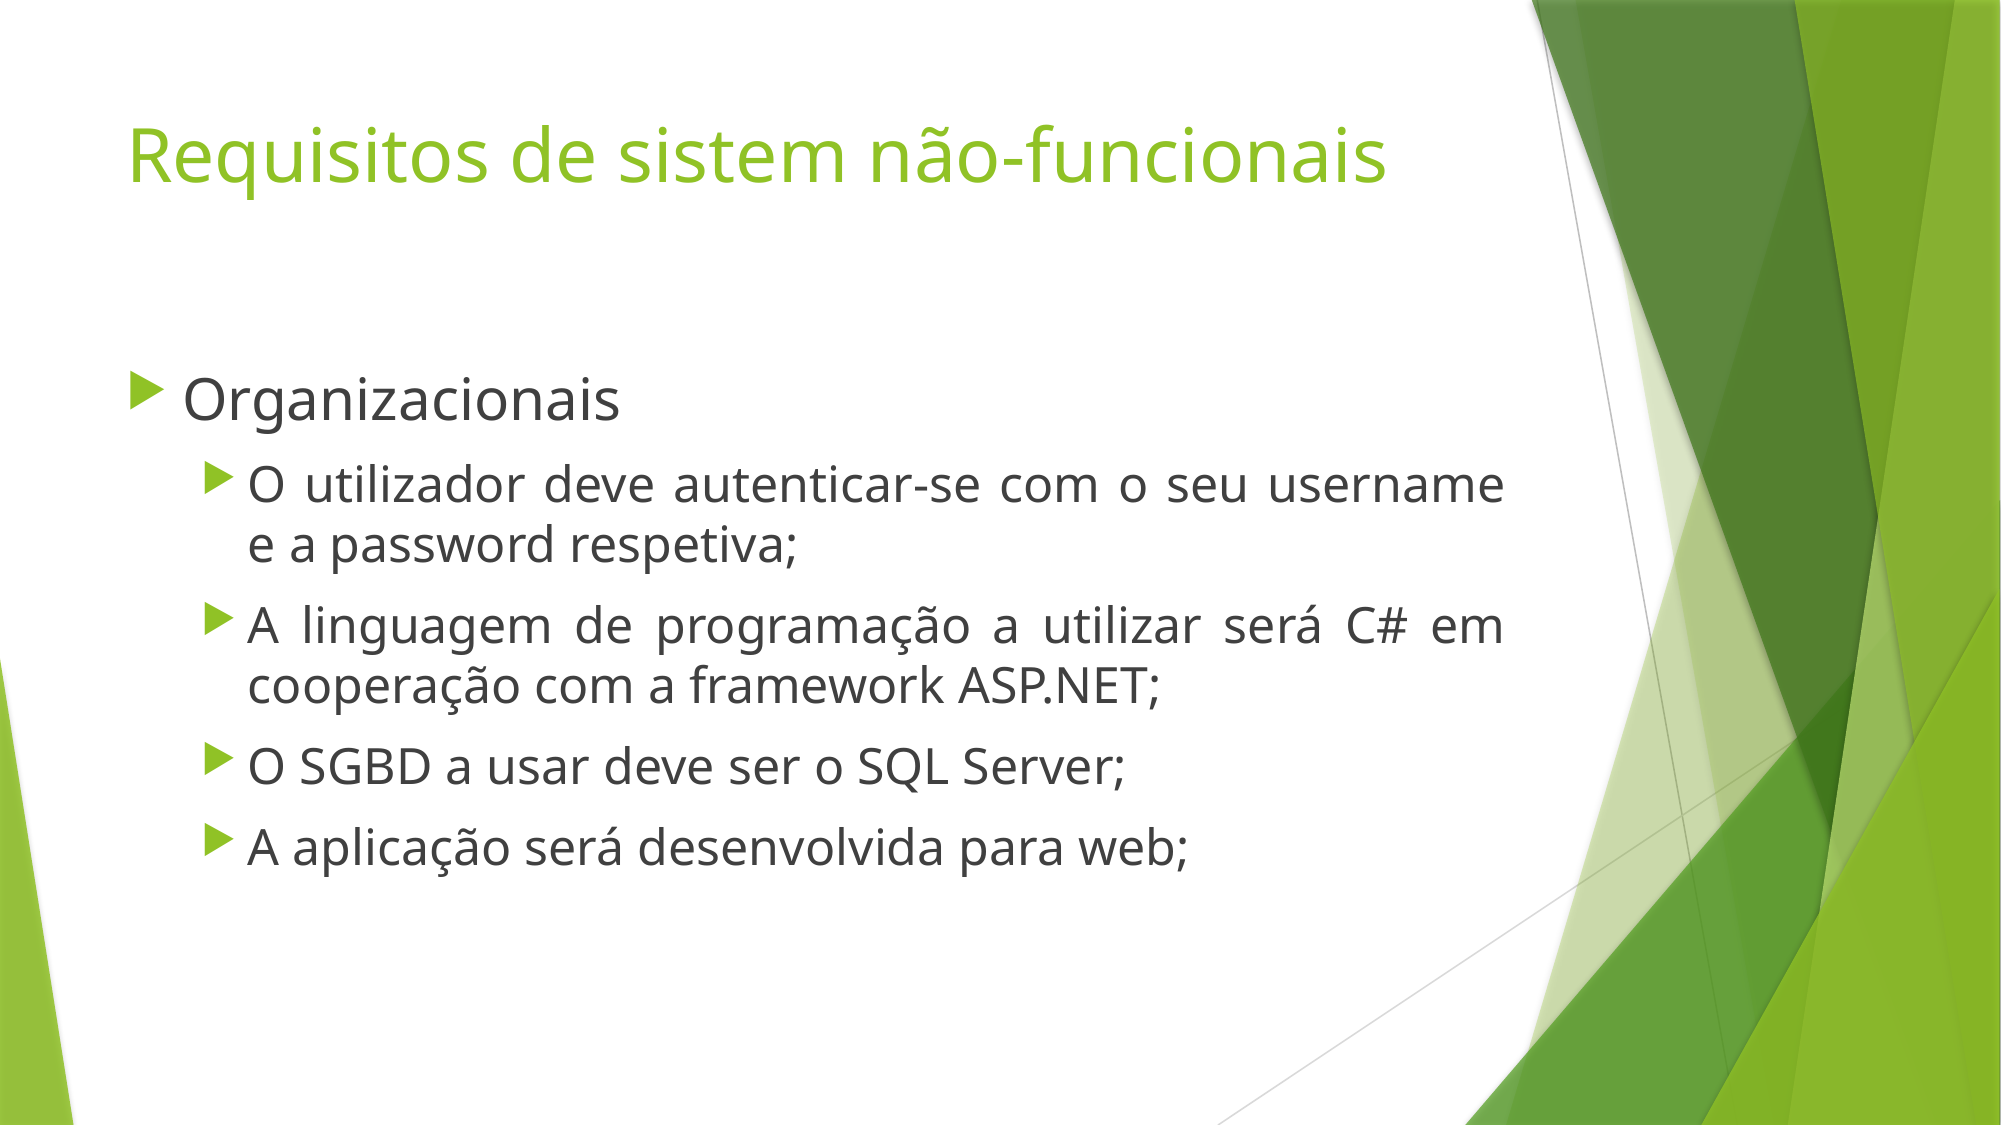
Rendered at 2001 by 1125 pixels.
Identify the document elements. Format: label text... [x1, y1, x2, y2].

list Organizacionais O utilizador deve autenticar-se com o seu username e a password respetiva; A linguagem de programação a utilizar será C# em cooperação com a framework ASP.NET; O SGBD a usar deve ser o SQL Server; A aplicação será desenvolvida para web; [111, 354, 1522, 992]
title Requisitos de sistem não-funcionais [111, 99, 1522, 317]
